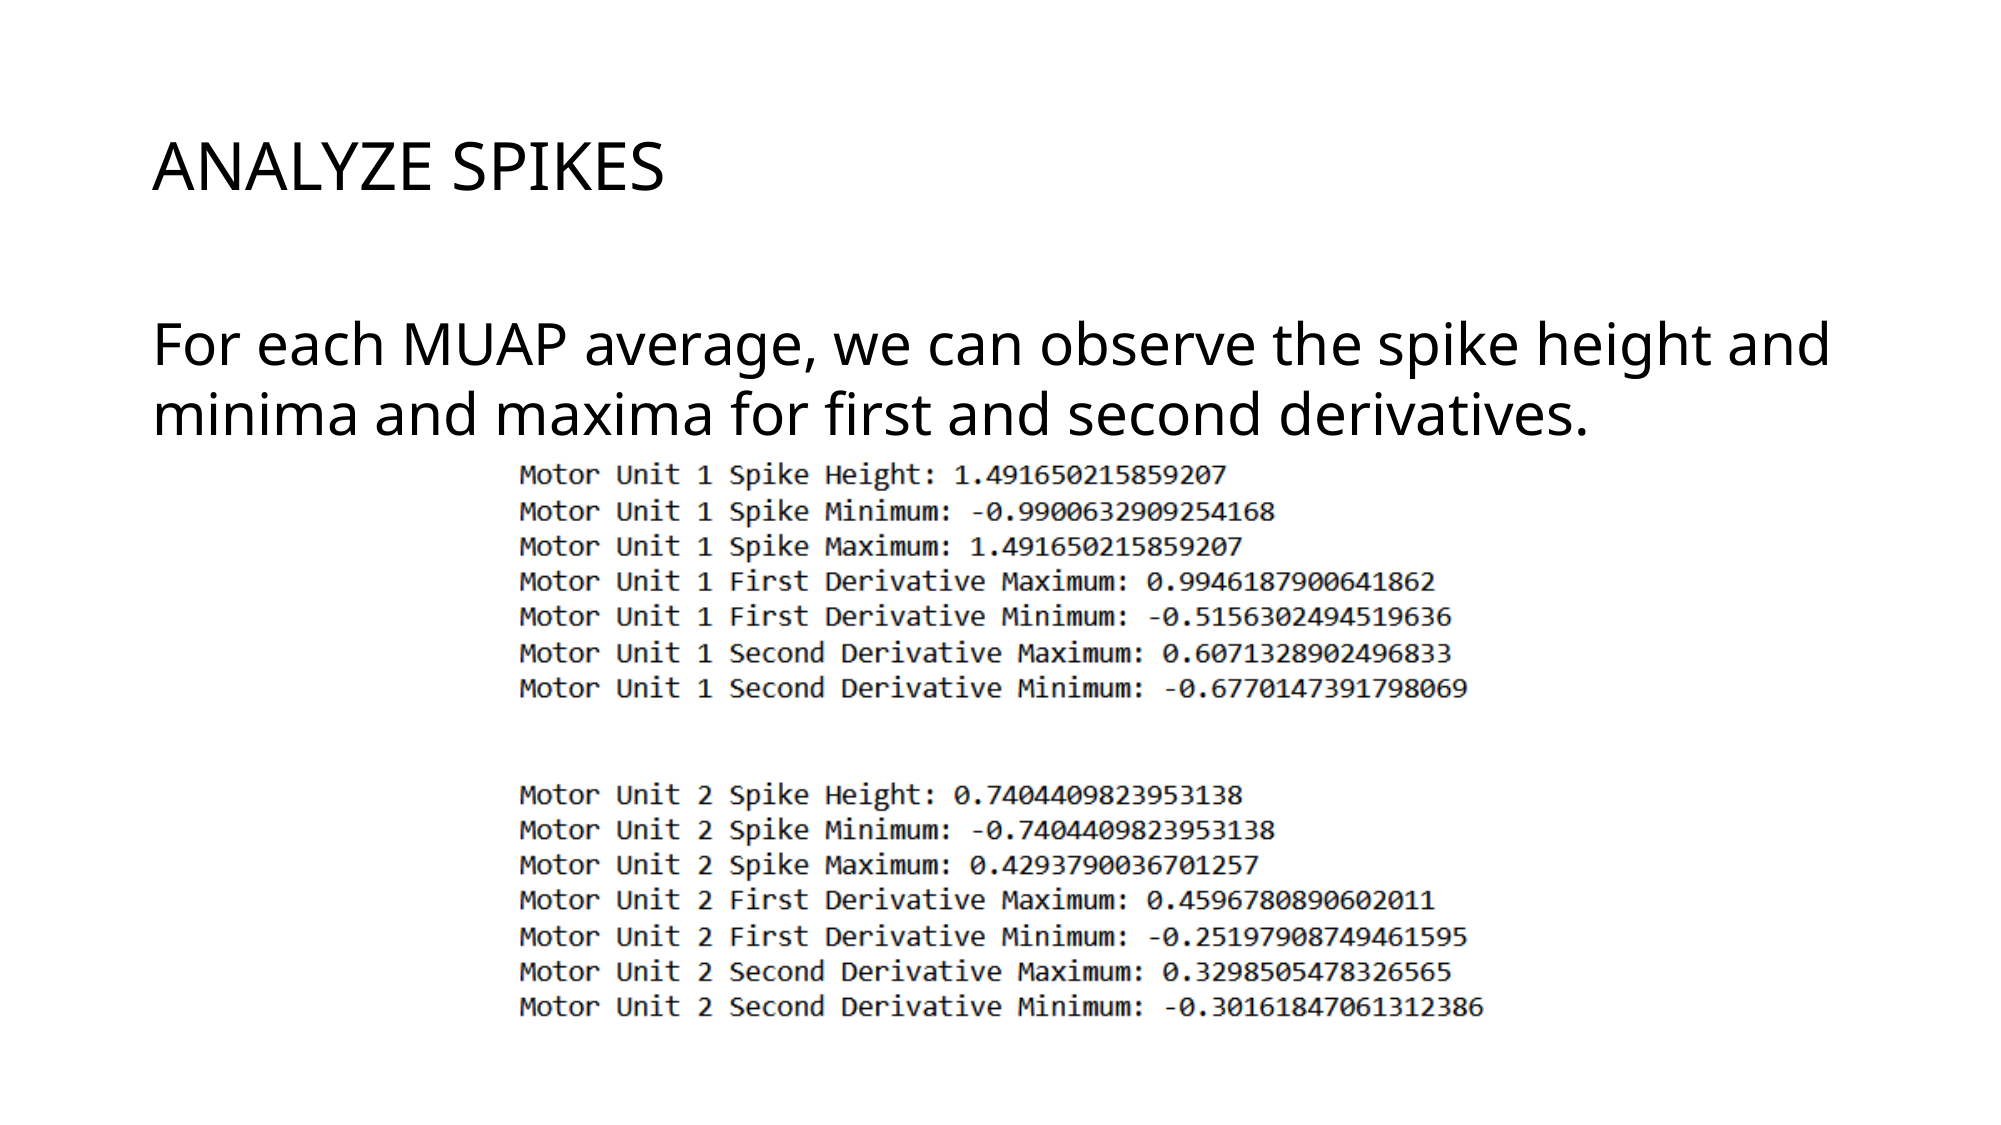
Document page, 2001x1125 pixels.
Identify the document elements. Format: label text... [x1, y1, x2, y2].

text_box For each MUAP average, we can observe the spike height and minima and maxima for first and second derivatives. [137, 299, 1863, 455]
picture [506, 456, 1494, 1033]
title ANALYZE SPIKES [137, 59, 1863, 278]
